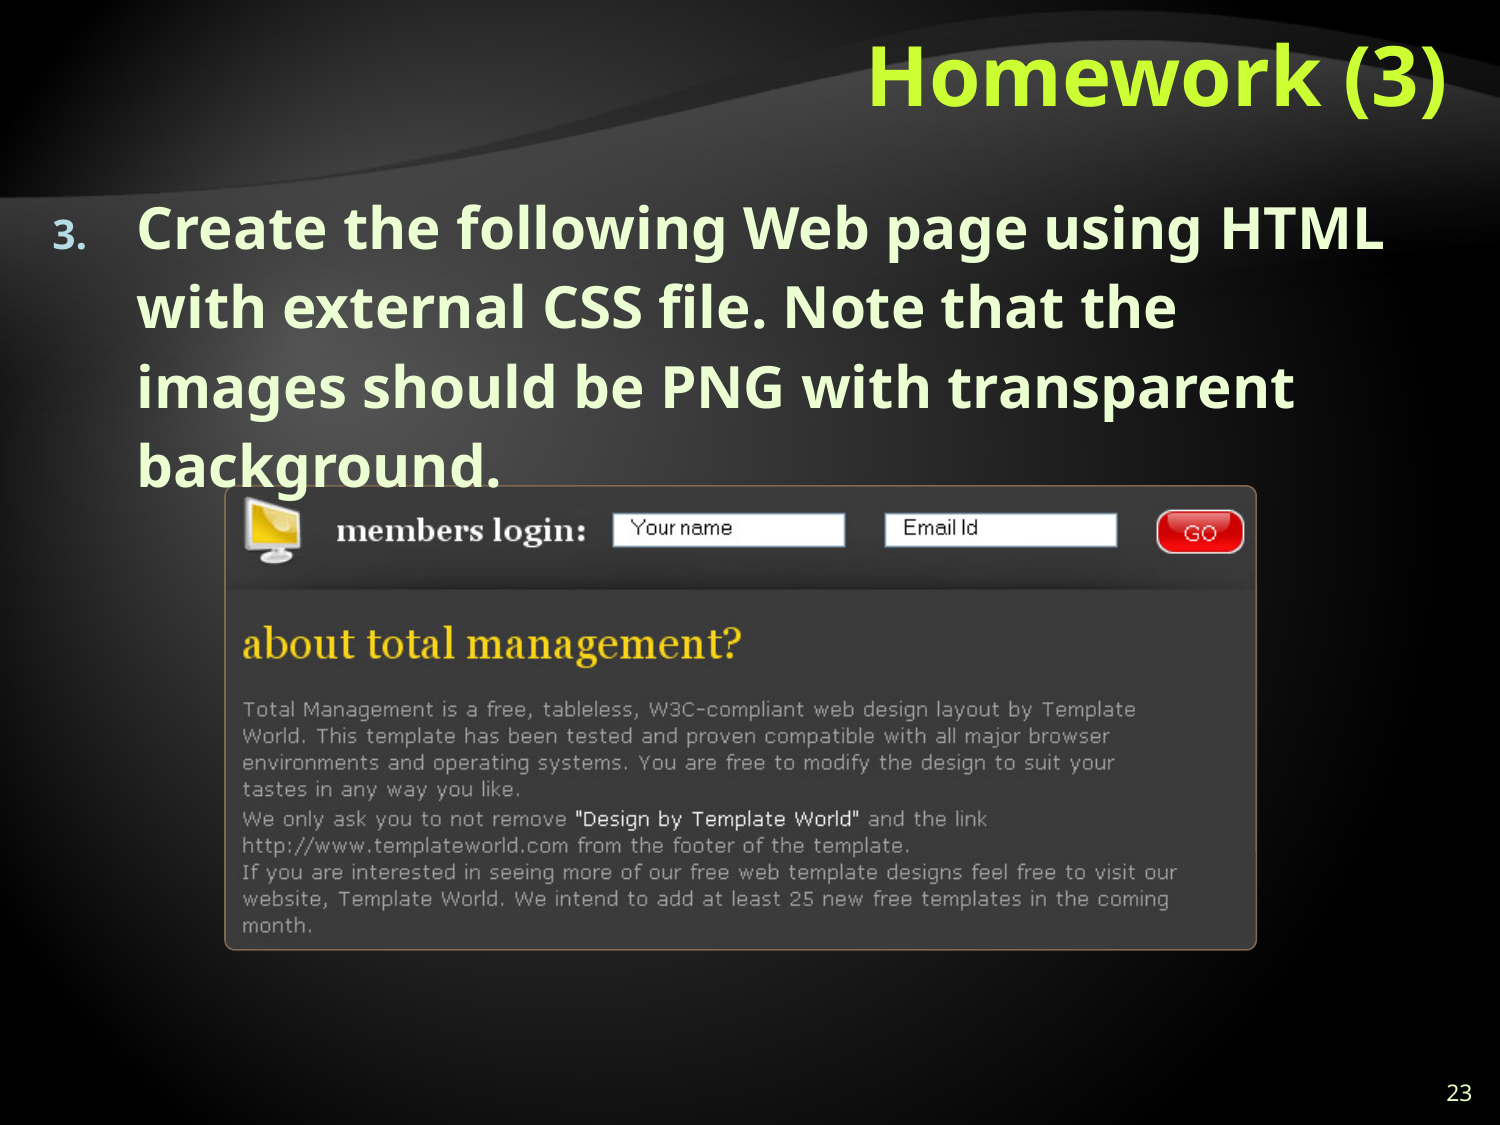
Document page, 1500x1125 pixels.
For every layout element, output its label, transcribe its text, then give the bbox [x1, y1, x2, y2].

title Homework (3) [300, 12, 1463, 150]
slide_number 23 [1412, 1074, 1488, 1113]
picture [0, 0, 1500, 1125]
text_box Create the following Web page using HTML with external CSS file. Note that the images should be PNG with transparent background. [37, 174, 1413, 550]
